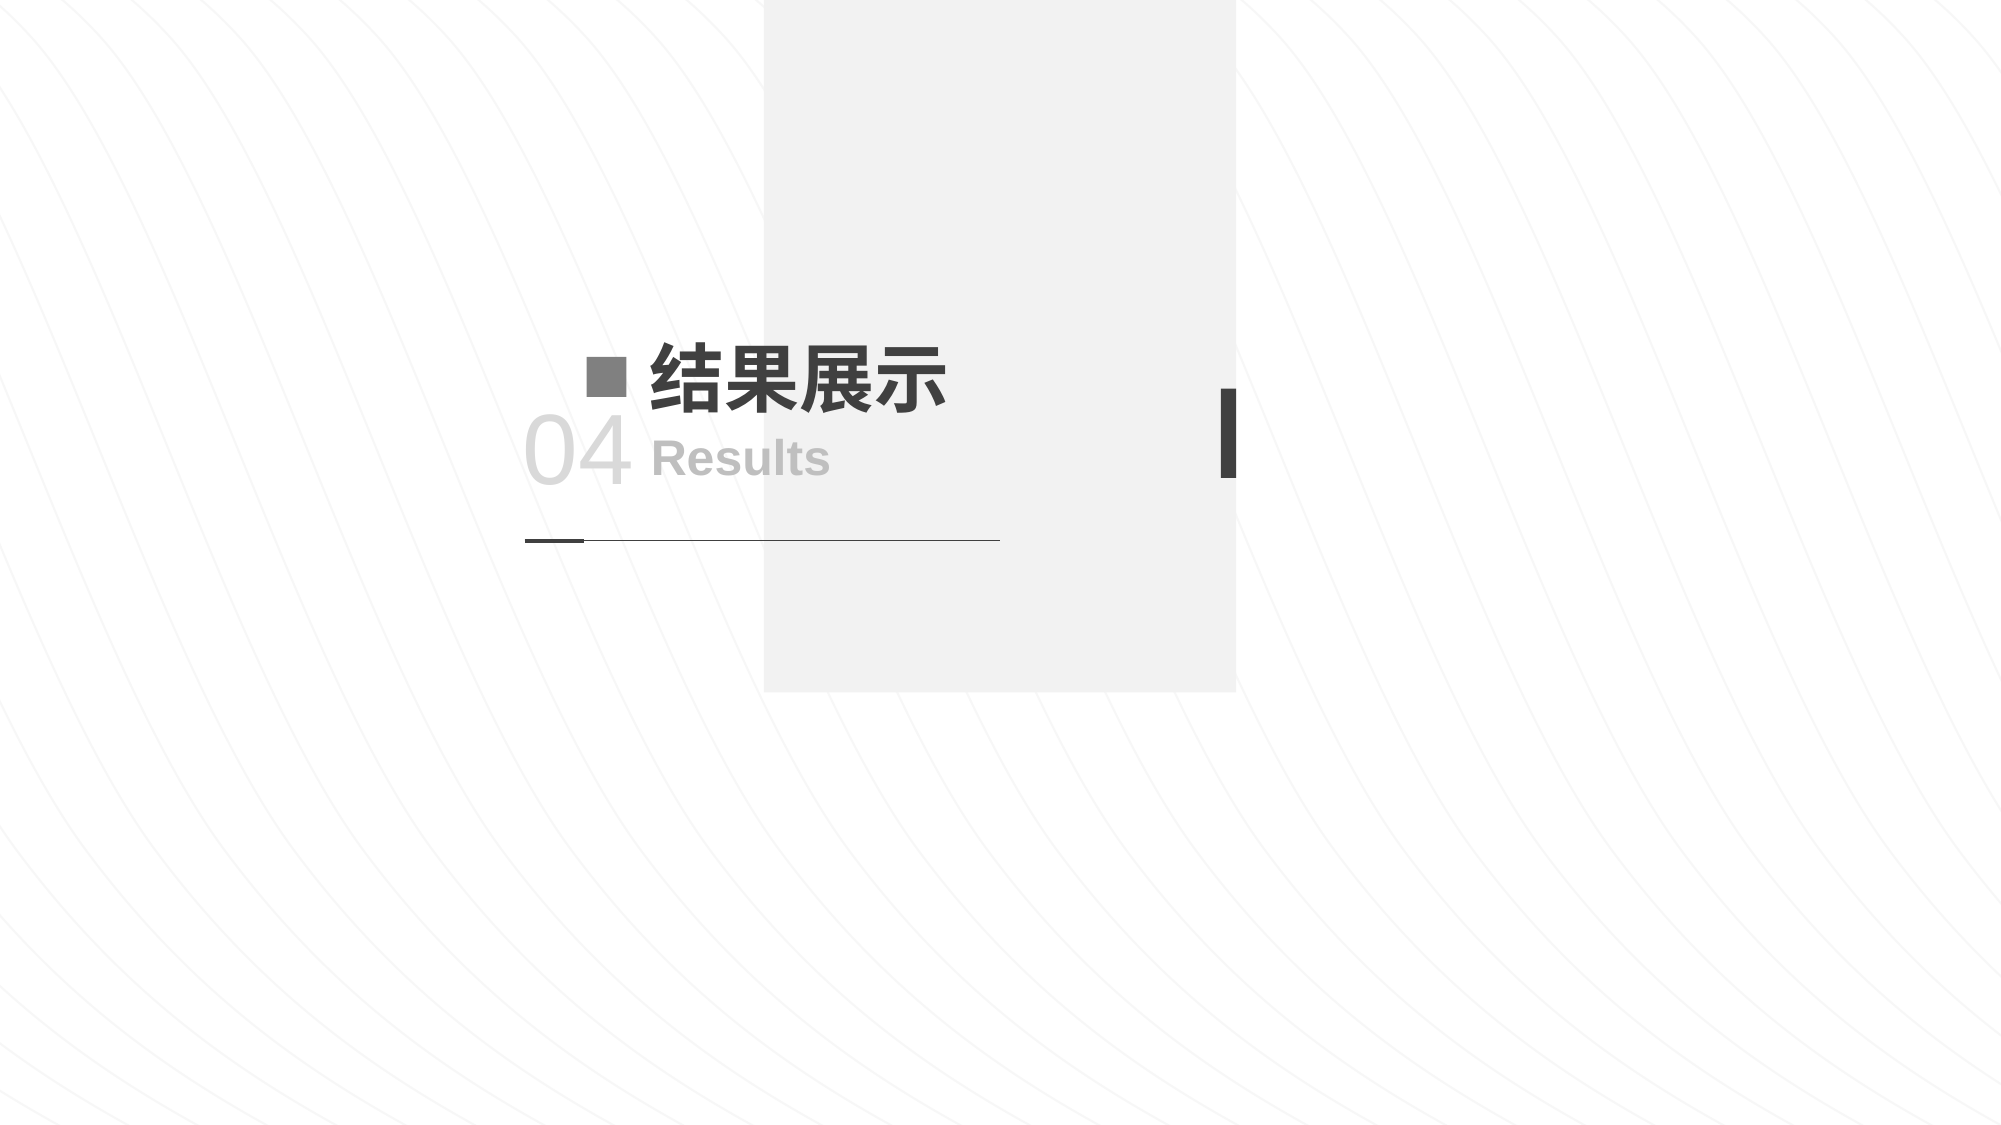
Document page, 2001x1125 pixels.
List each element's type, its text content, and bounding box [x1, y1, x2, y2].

text_box Results [636, 418, 1310, 494]
list 04 [507, 391, 651, 516]
title 结果展示 [634, 340, 968, 429]
